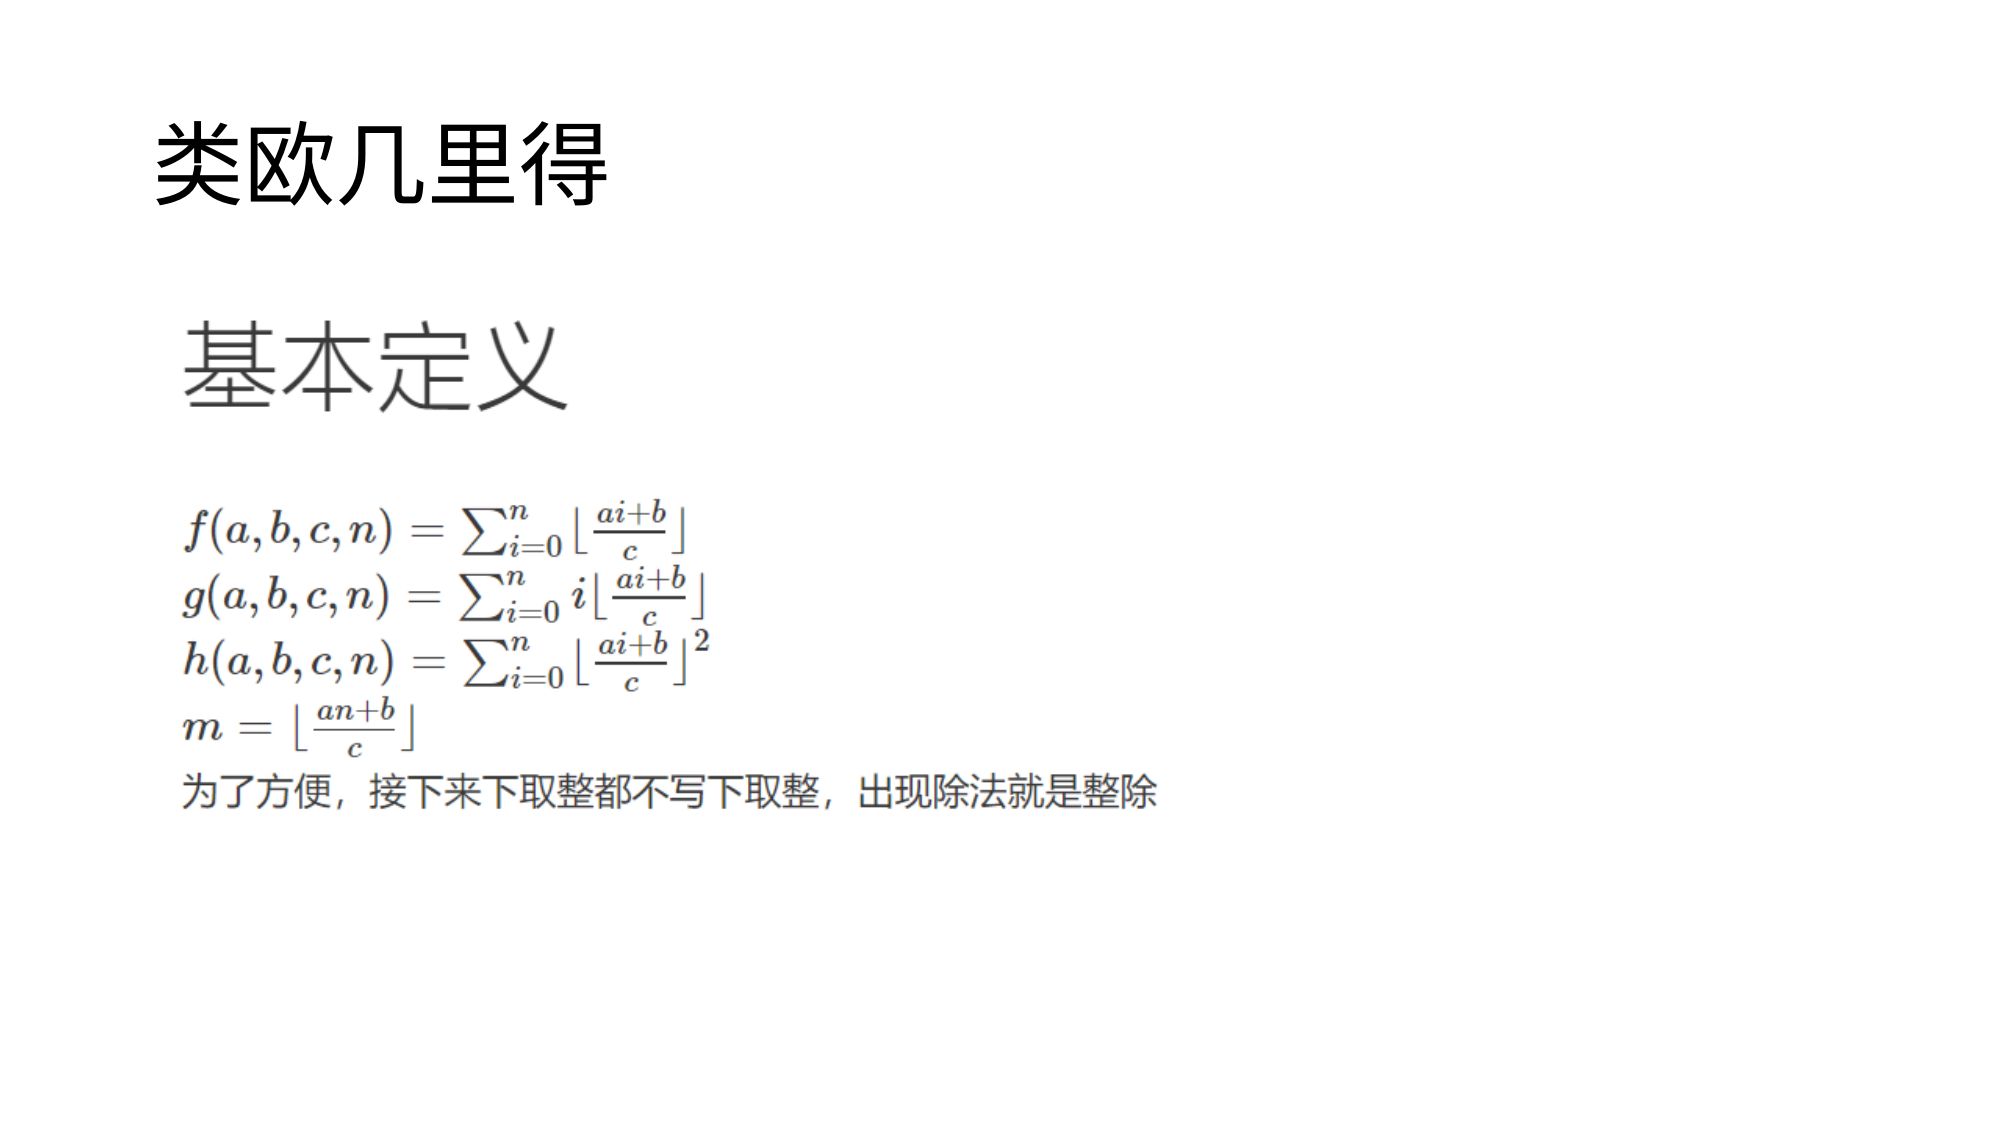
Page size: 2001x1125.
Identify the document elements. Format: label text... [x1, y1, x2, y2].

title 类欧几里得 [137, 59, 1863, 278]
picture [137, 299, 1199, 856]
